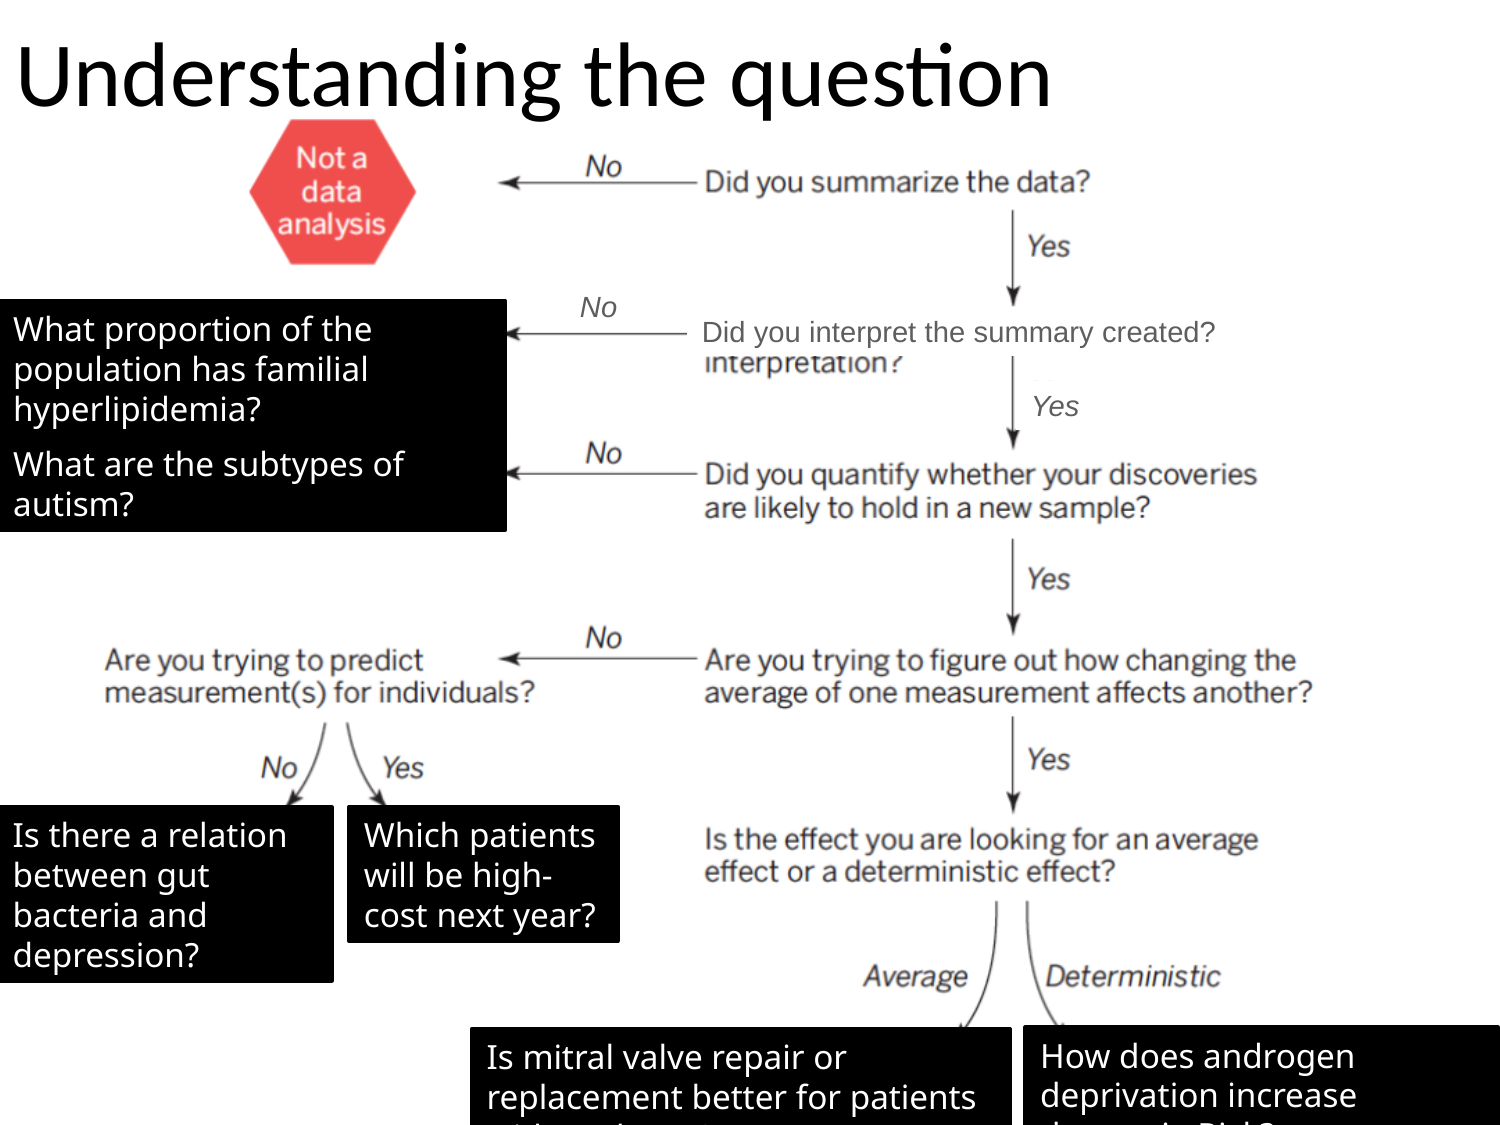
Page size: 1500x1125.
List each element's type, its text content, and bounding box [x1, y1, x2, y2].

text_box What proportion of the population has familial hyperlipidemia? [0, 299, 63, 434]
text_box What are the subtypes of autism? [0, 434, 63, 532]
text_box Is there a relation between gut bacteria and depression? [0, 805, 63, 983]
text_box Is mitral valve repair or replacement better for patients with prolapse? [470, 1118, 1012, 1125]
picture [68, 111, 1332, 1109]
title Understanding the question [0, 0, 1425, 188]
text_box How does androgen deprivation increase dementia Risk? [1023, 1025, 1500, 1125]
